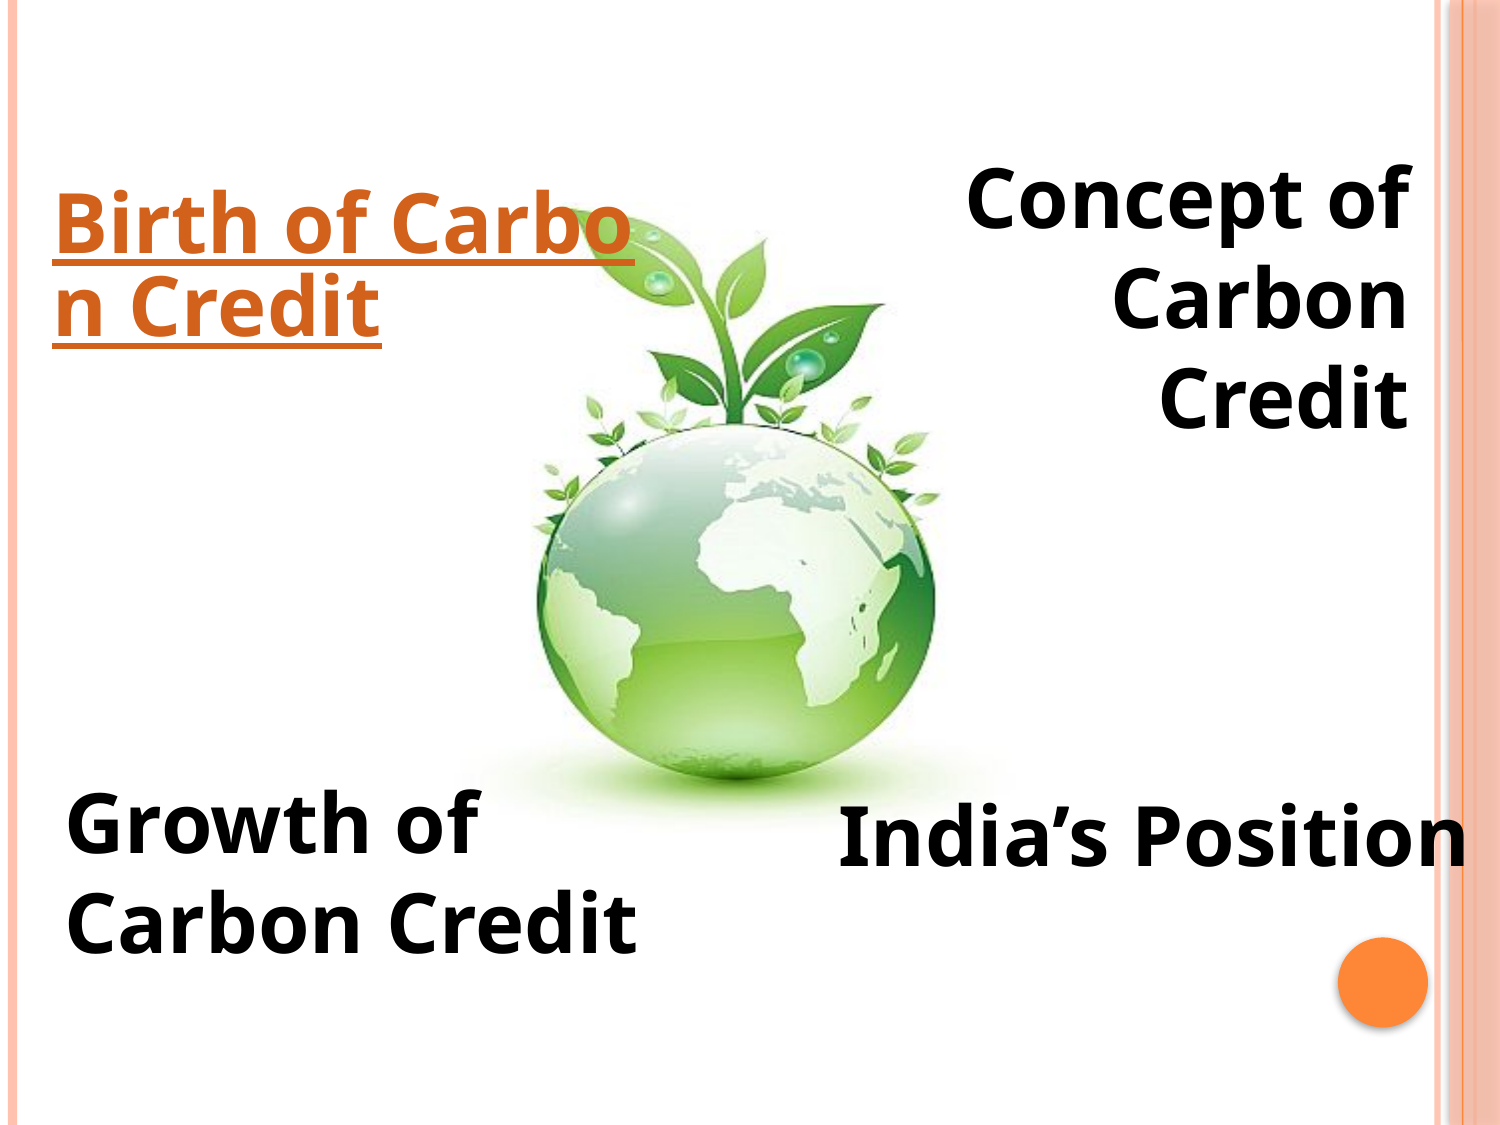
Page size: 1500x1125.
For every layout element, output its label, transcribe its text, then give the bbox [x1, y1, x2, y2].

text_box Growth of Carbon Credit [49, 762, 738, 978]
text_box Birth of Carbon Credit [37, 162, 688, 291]
picture [435, 202, 1037, 841]
text_box India’s Position [823, 776, 1486, 891]
text_box Concept of Carbon Credit [837, 137, 1425, 453]
